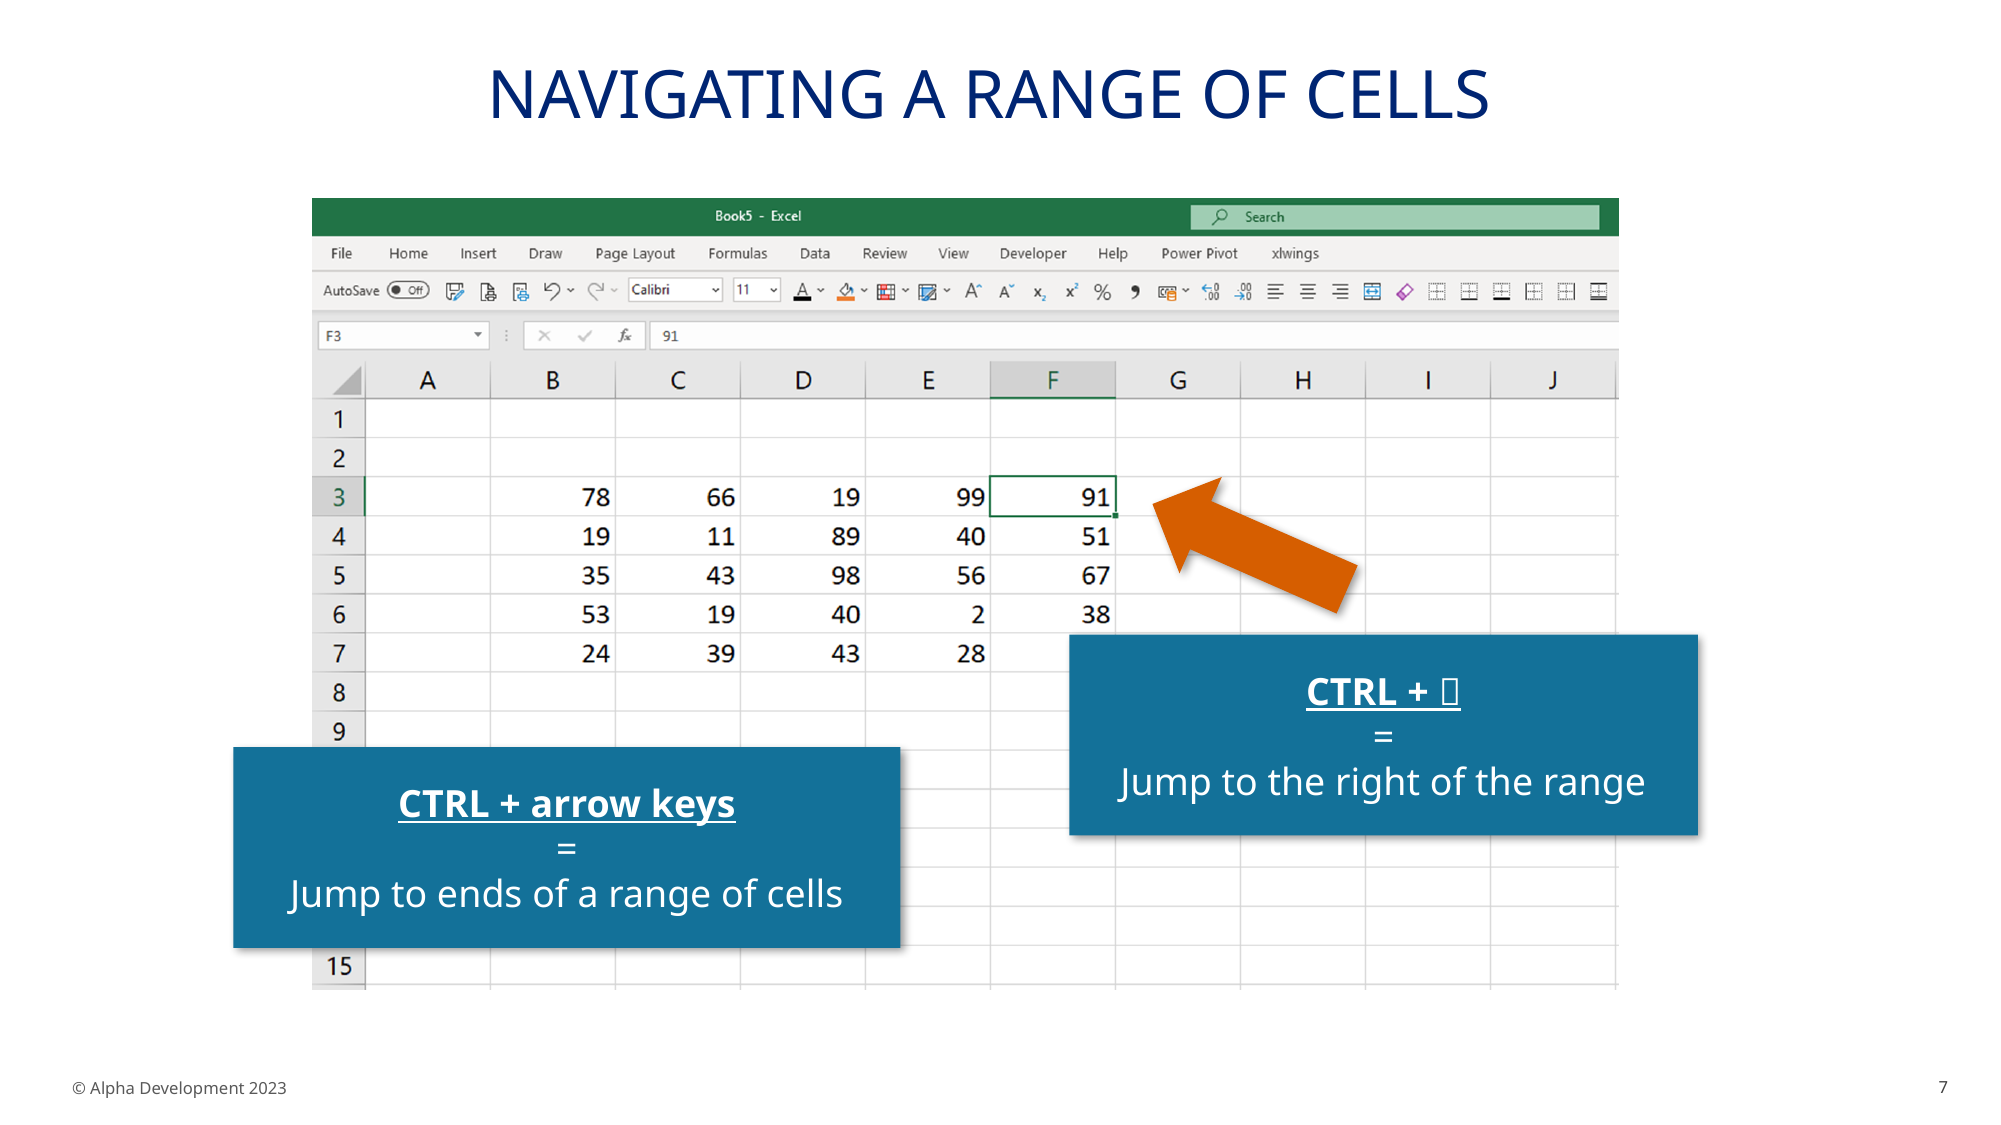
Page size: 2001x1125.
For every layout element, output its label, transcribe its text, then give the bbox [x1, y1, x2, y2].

text_box CTRL +  = Jump to the right of the range [1624, 634, 1698, 836]
title navigating a range of cells [81, 44, 1898, 140]
picture [312, 197, 1619, 990]
text_box CTRL + arrow keys = Jump to ends of a range of cells [233, 747, 307, 948]
